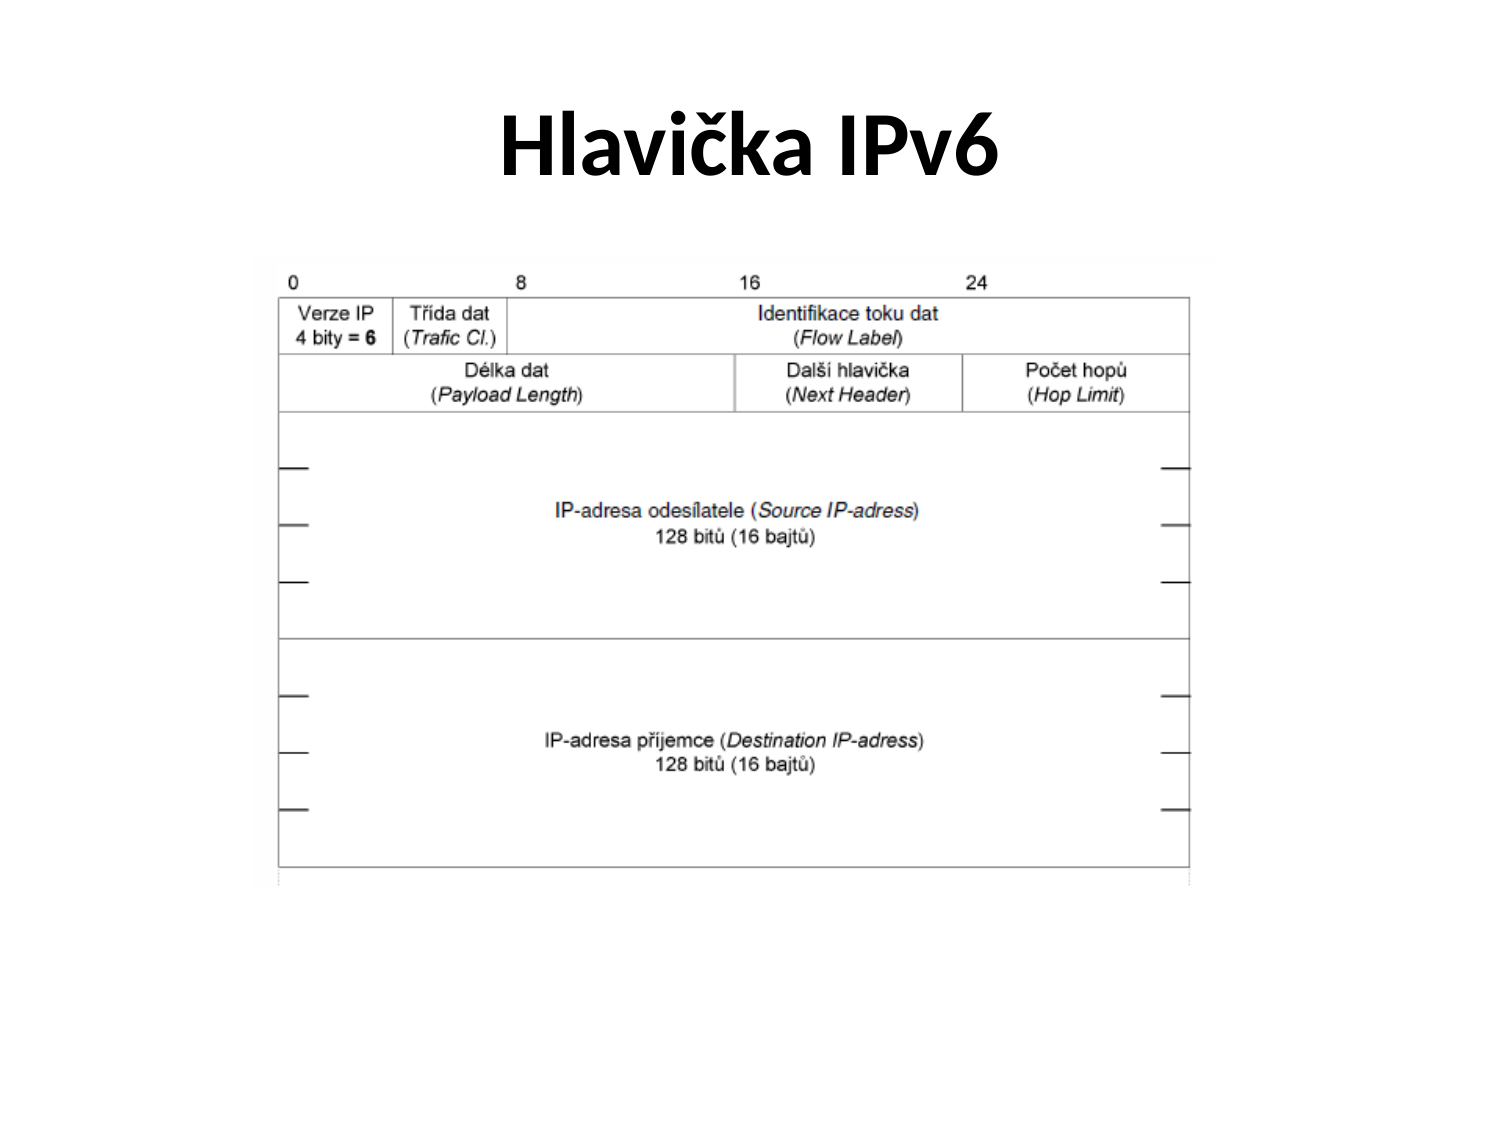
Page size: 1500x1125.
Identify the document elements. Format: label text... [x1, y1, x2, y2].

title Hlavička IPv6 [75, 45, 1425, 233]
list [253, 255, 1217, 887]
